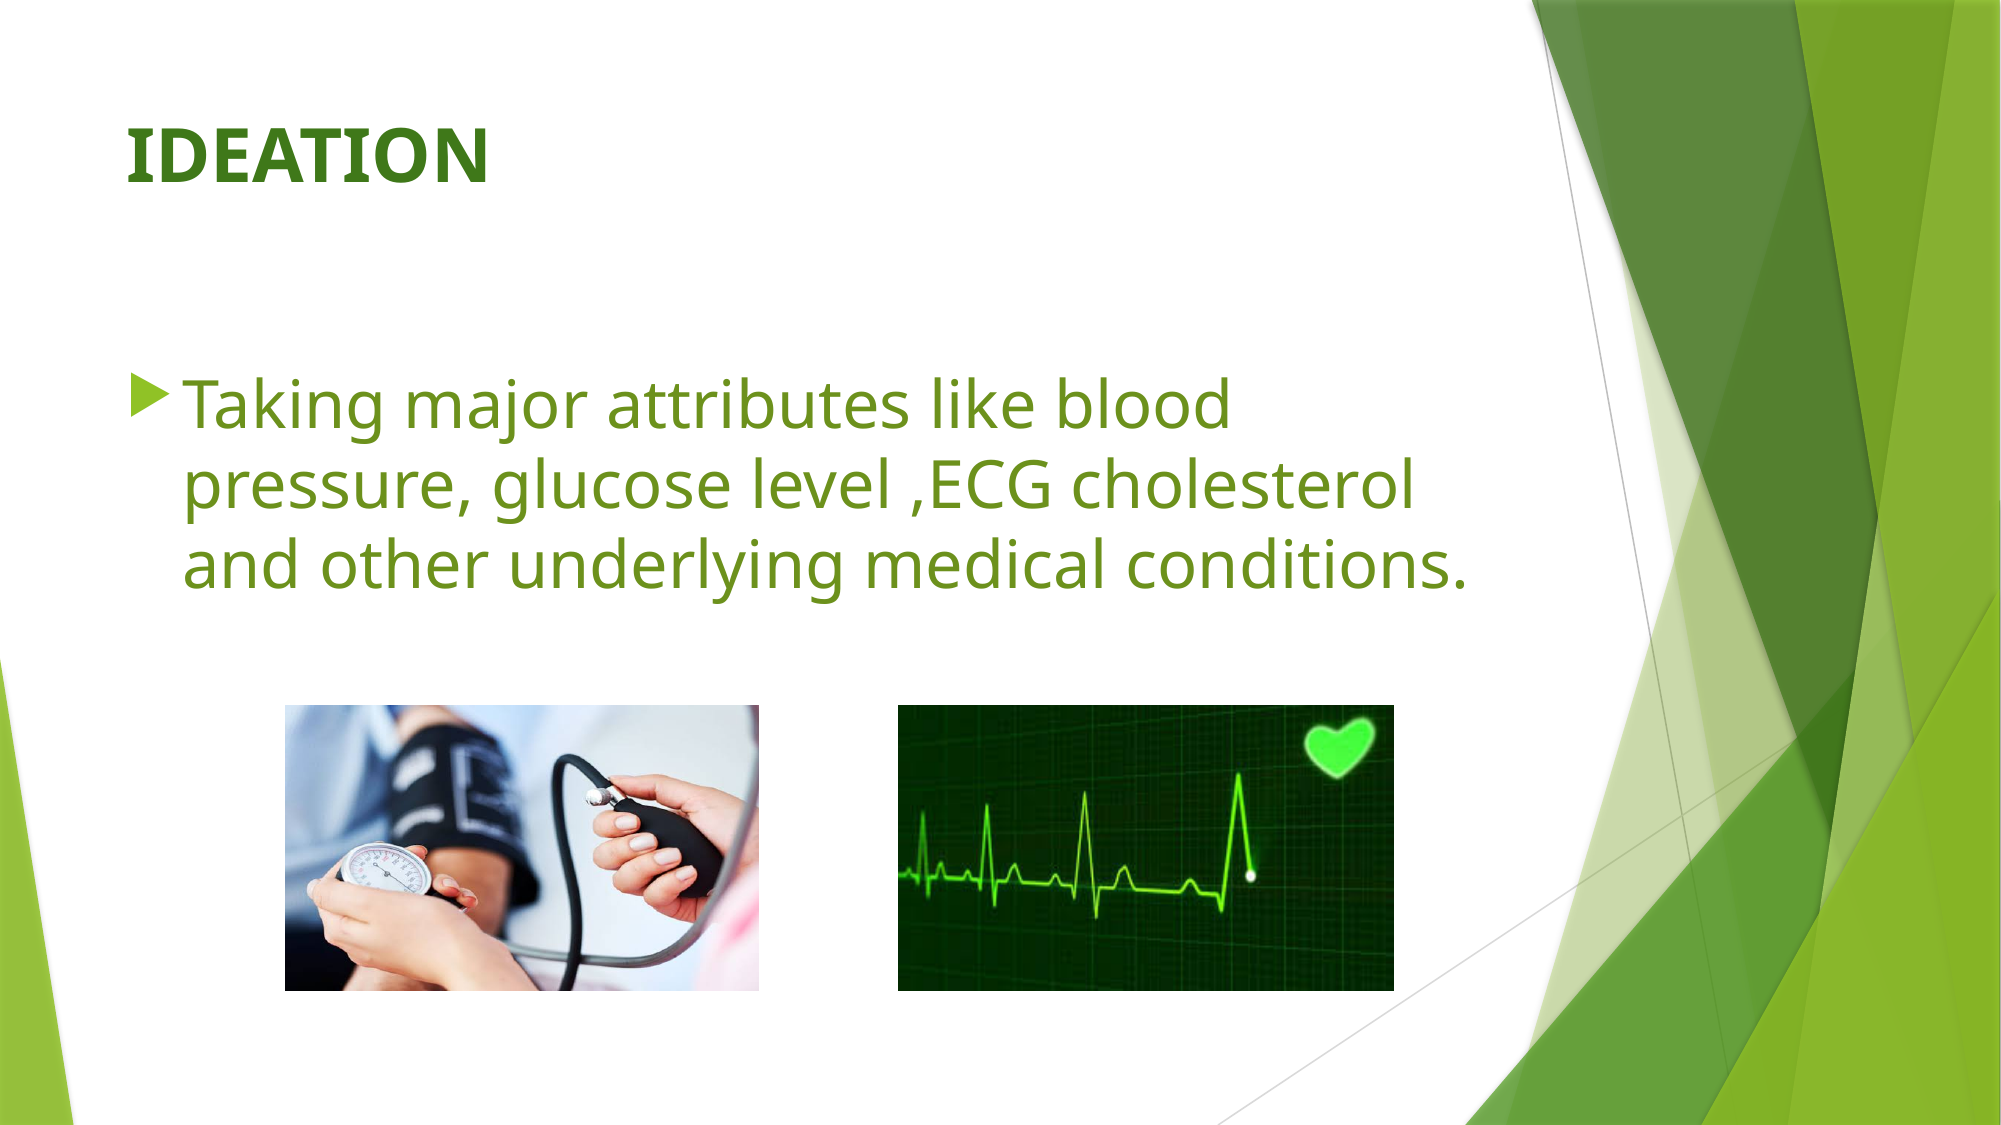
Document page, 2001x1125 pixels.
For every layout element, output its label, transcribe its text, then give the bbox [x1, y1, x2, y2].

title IDEATION [111, 99, 1522, 317]
picture [897, 704, 1394, 992]
list Taking major attributes like blood pressure, glucose level ,ECG cholesterol and other underlying medical conditions. [111, 354, 1522, 992]
picture [285, 704, 759, 992]
